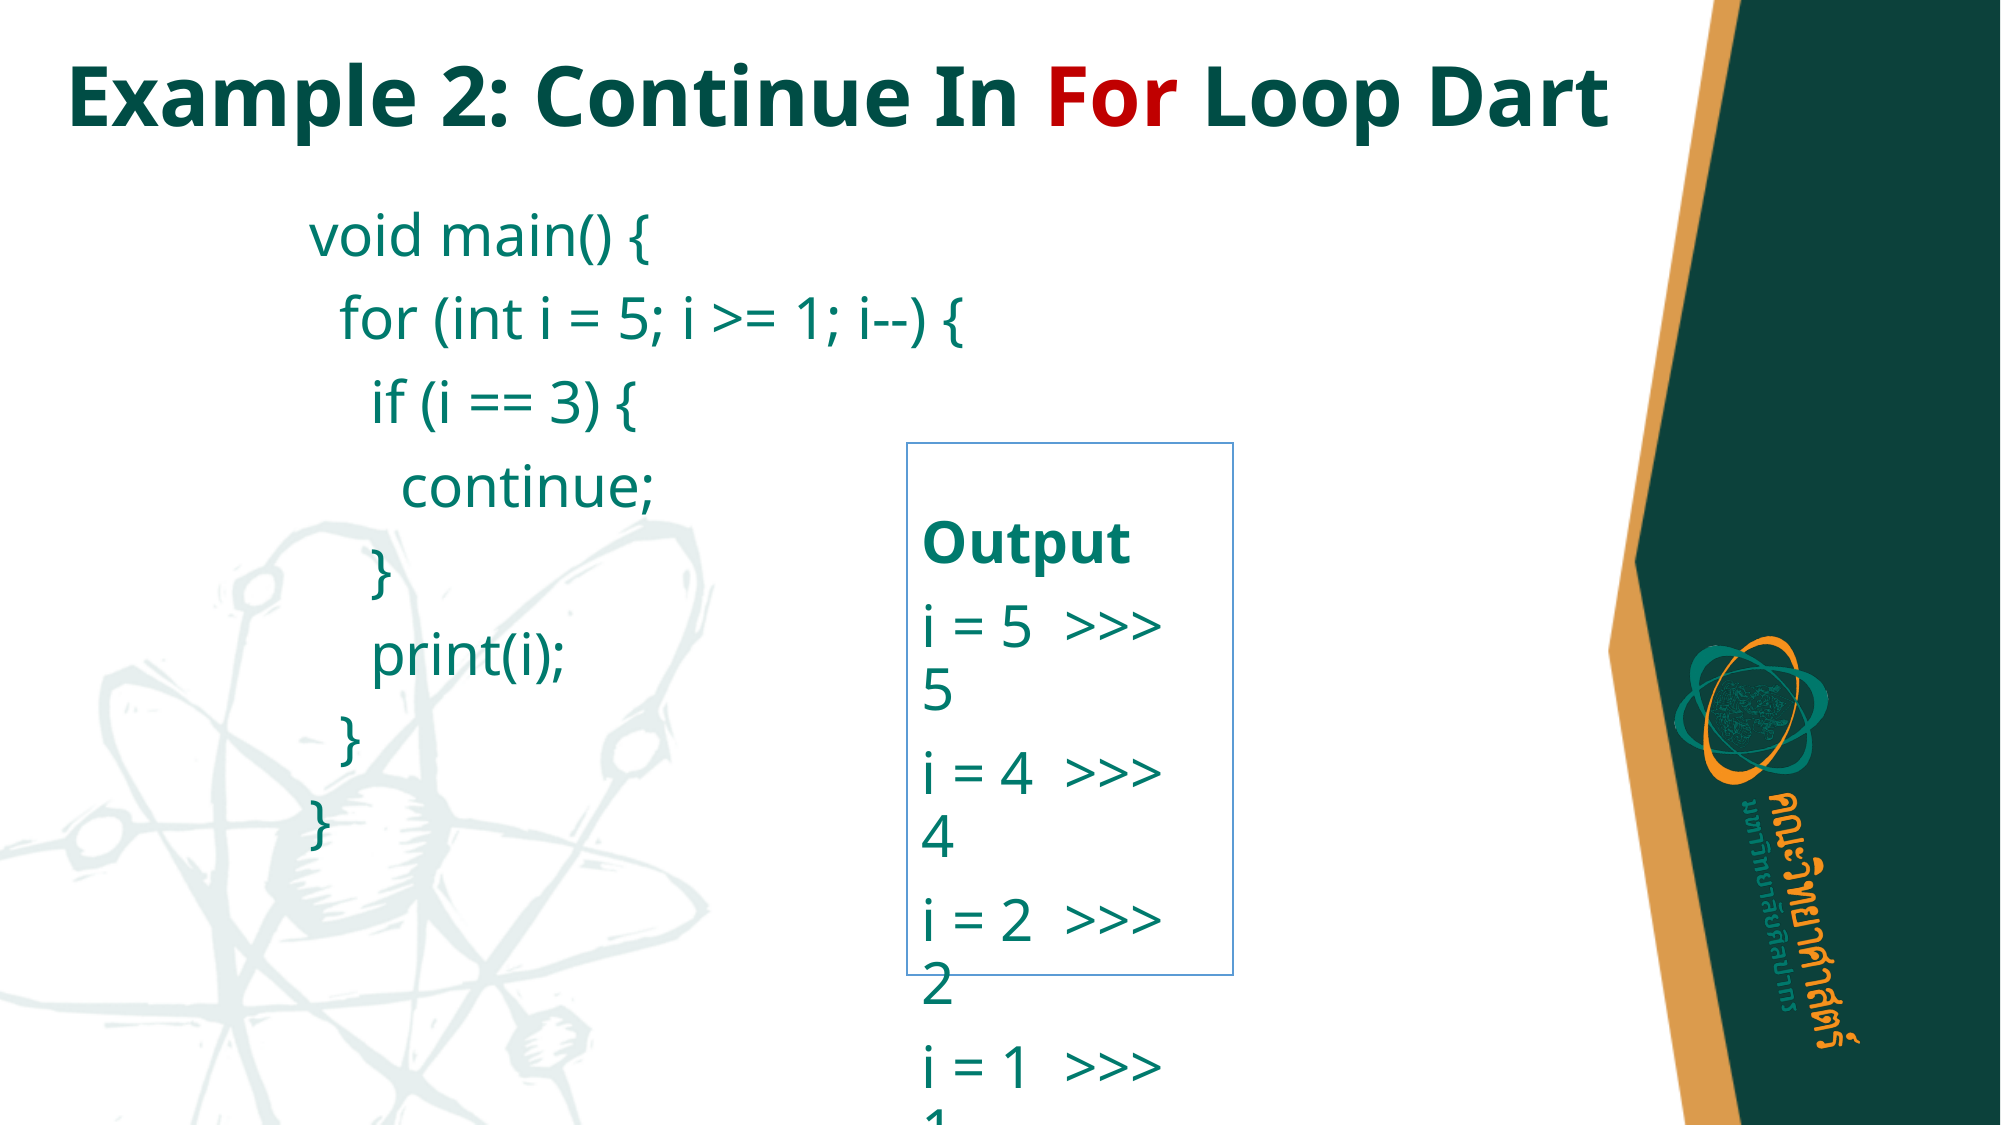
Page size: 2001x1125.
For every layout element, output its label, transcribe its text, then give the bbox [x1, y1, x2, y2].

list void main() { for (int i = 5; i >= 1; i--) { if (i == 3) { continue; } print(i); } } [294, 198, 1000, 1016]
title Example 2: Continue In For Loop Dart [50, 17, 1681, 181]
text_box Output i = 5 >>> 5 i = 4 >>> 4 i = 2 >>> 2 i = 1 >>> 1 [906, 442, 1234, 976]
picture [0, 0, 2001, 1125]
